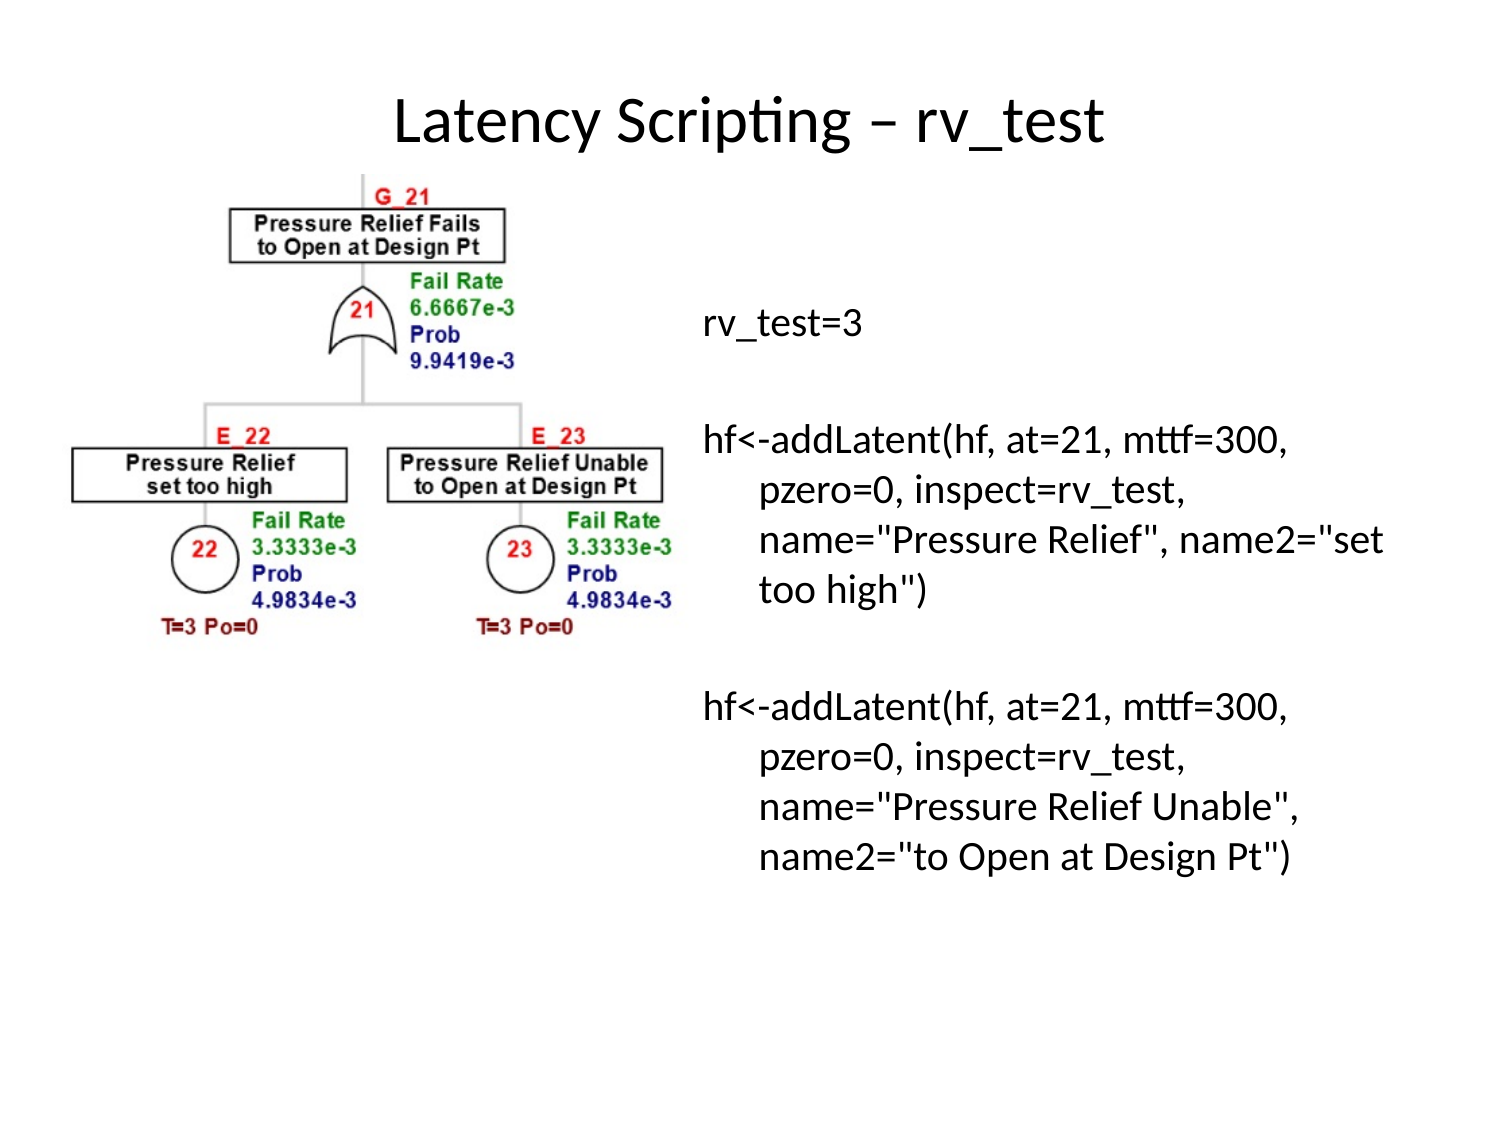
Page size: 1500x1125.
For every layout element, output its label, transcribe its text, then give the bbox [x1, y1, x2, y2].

list rv_test=3 hf<-addLatent(hf, at=21, mttf=300, pzero=0, inspect=rv_test, name="Pressure Relief", name2="set too high") hf<-addLatent(hf, at=21, mttf=300, pzero=0, inspect=rv_test, name="Pressure Relief Unable", name2="to Open at Design Pt") [687, 287, 1425, 1063]
picture [62, 174, 706, 663]
title Latency Scripting – rv_test [75, 45, 1425, 188]
